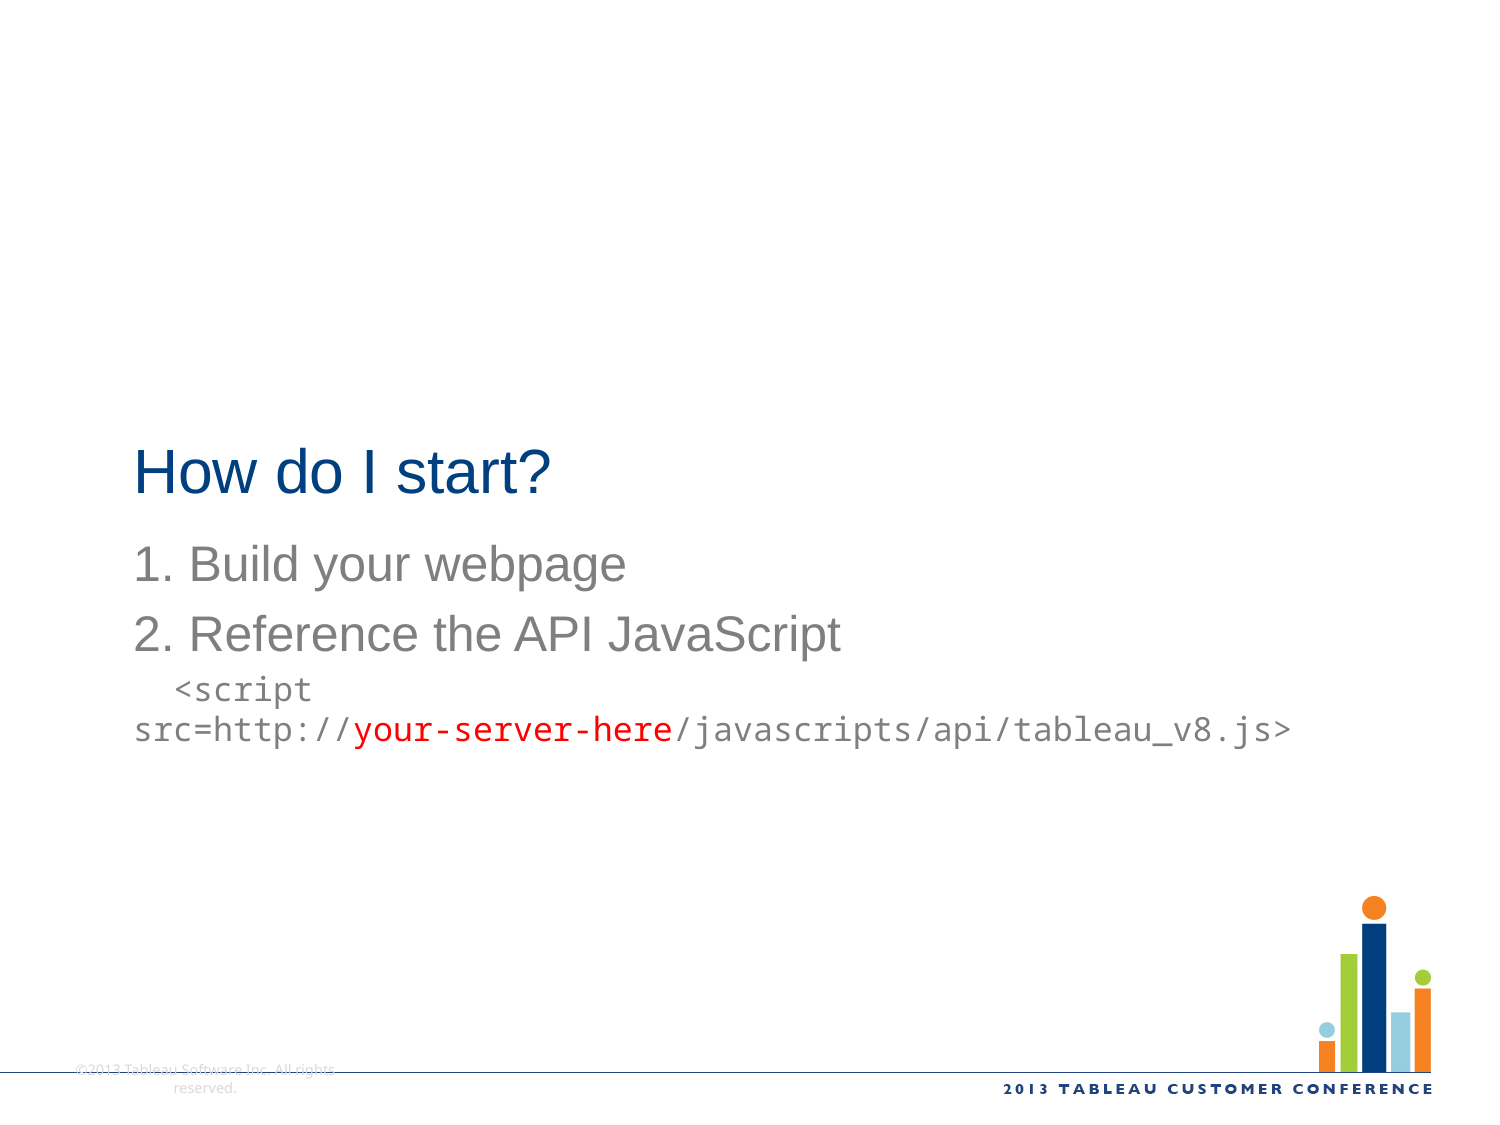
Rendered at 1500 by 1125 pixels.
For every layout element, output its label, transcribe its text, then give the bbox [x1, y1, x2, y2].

picture [0, 865, 1500, 1125]
title How do I start? [118, 424, 1394, 523]
list 1. Build your webpage 2. Reference the API JavaScript <script src=http://your-server-here/javascripts/api/tableau_v8.js> [118, 523, 1394, 770]
